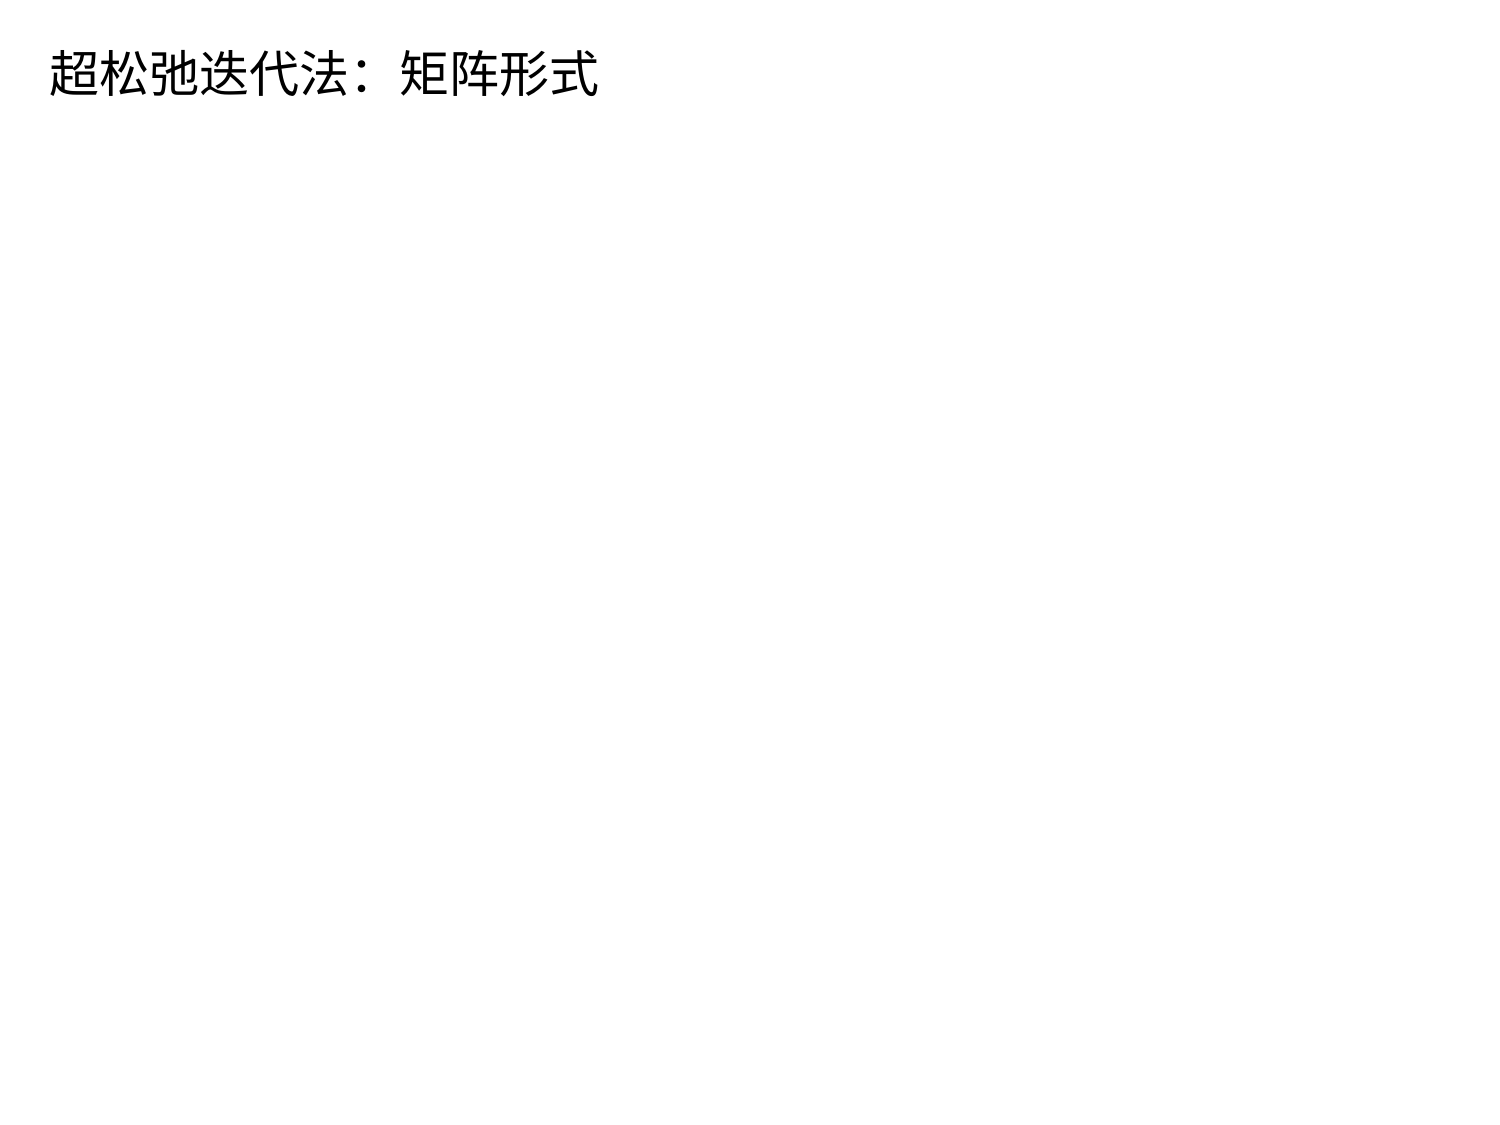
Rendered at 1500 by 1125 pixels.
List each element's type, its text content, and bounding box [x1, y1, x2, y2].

text_box 超松弛迭代法：矩阵形式 [35, 35, 879, 110]
